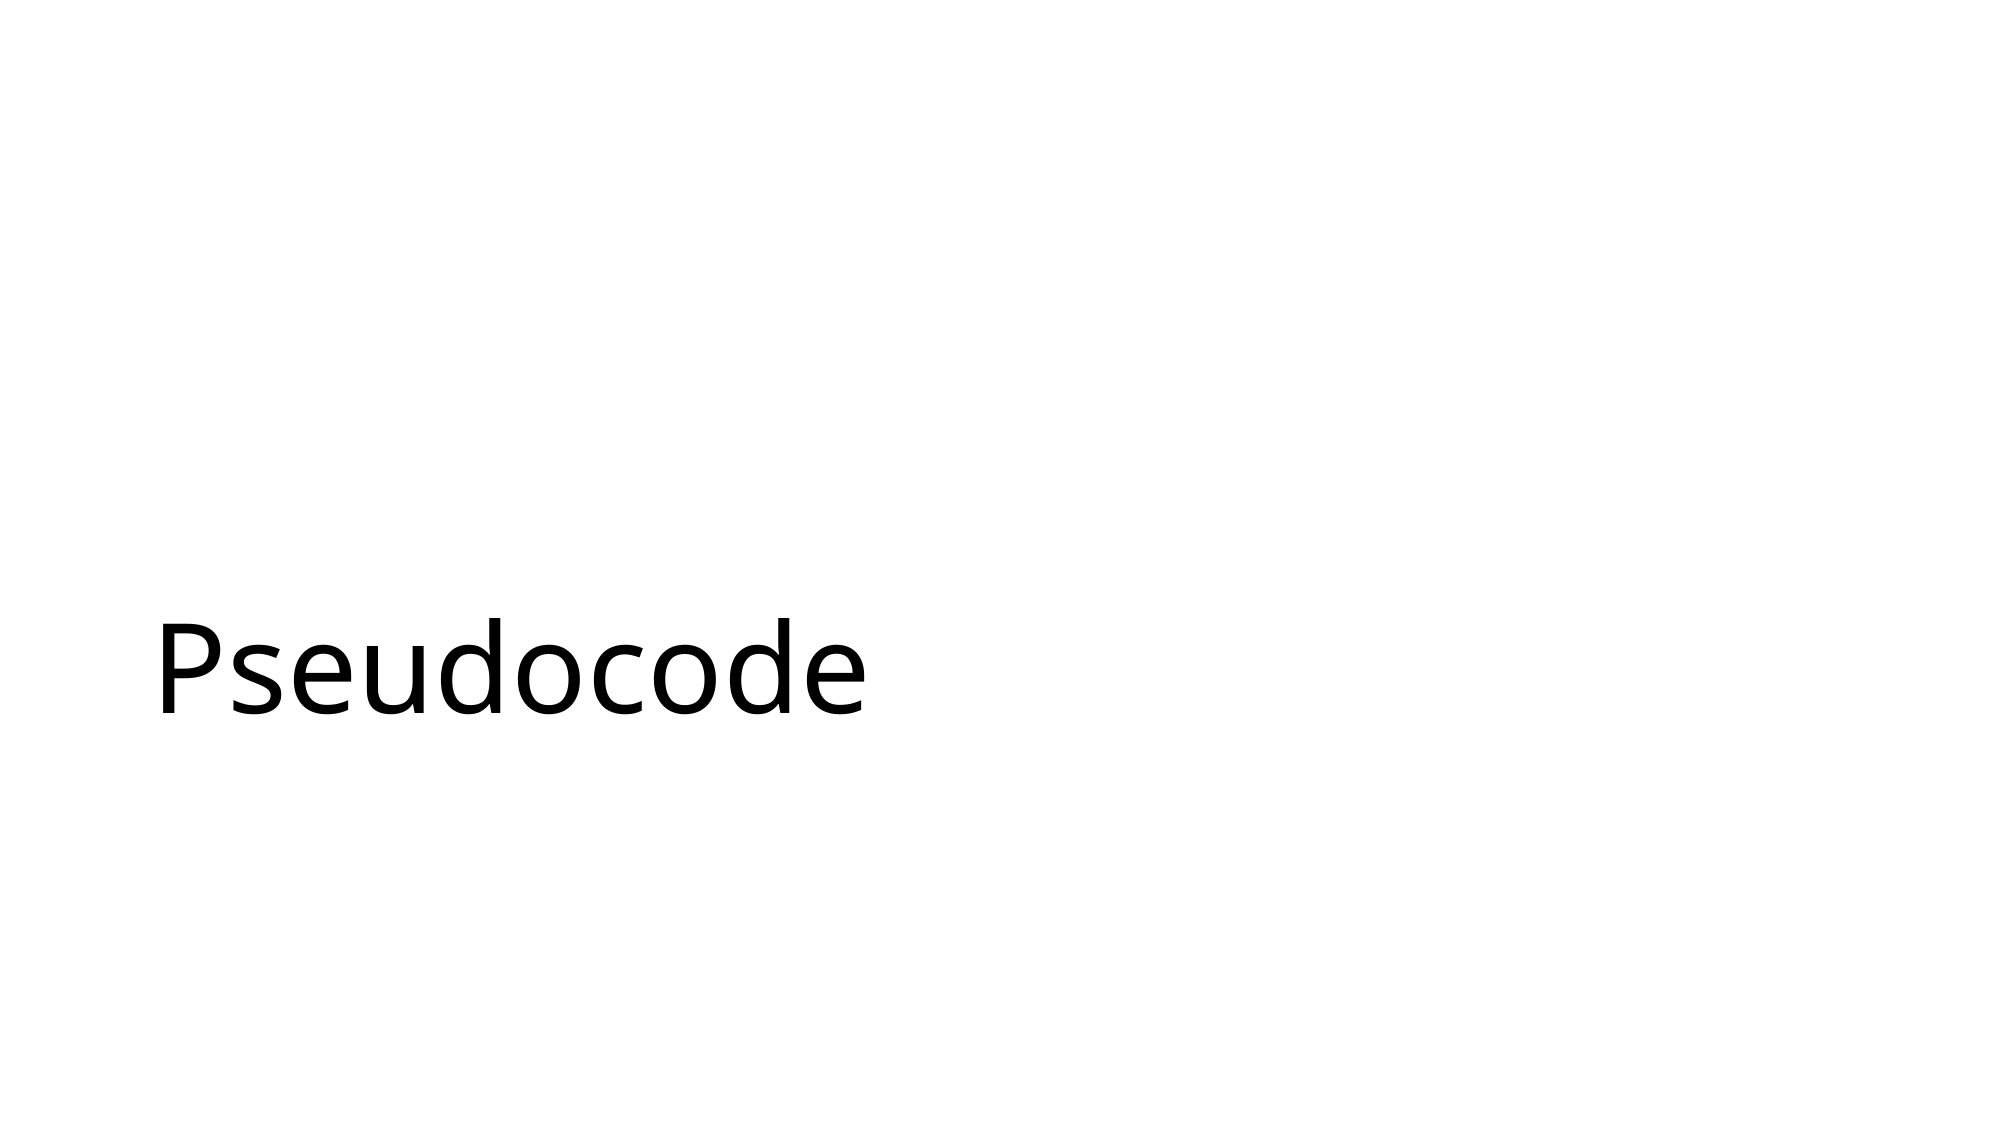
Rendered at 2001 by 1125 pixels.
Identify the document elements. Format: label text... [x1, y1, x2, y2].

title Pseudocode [136, 280, 1862, 749]
